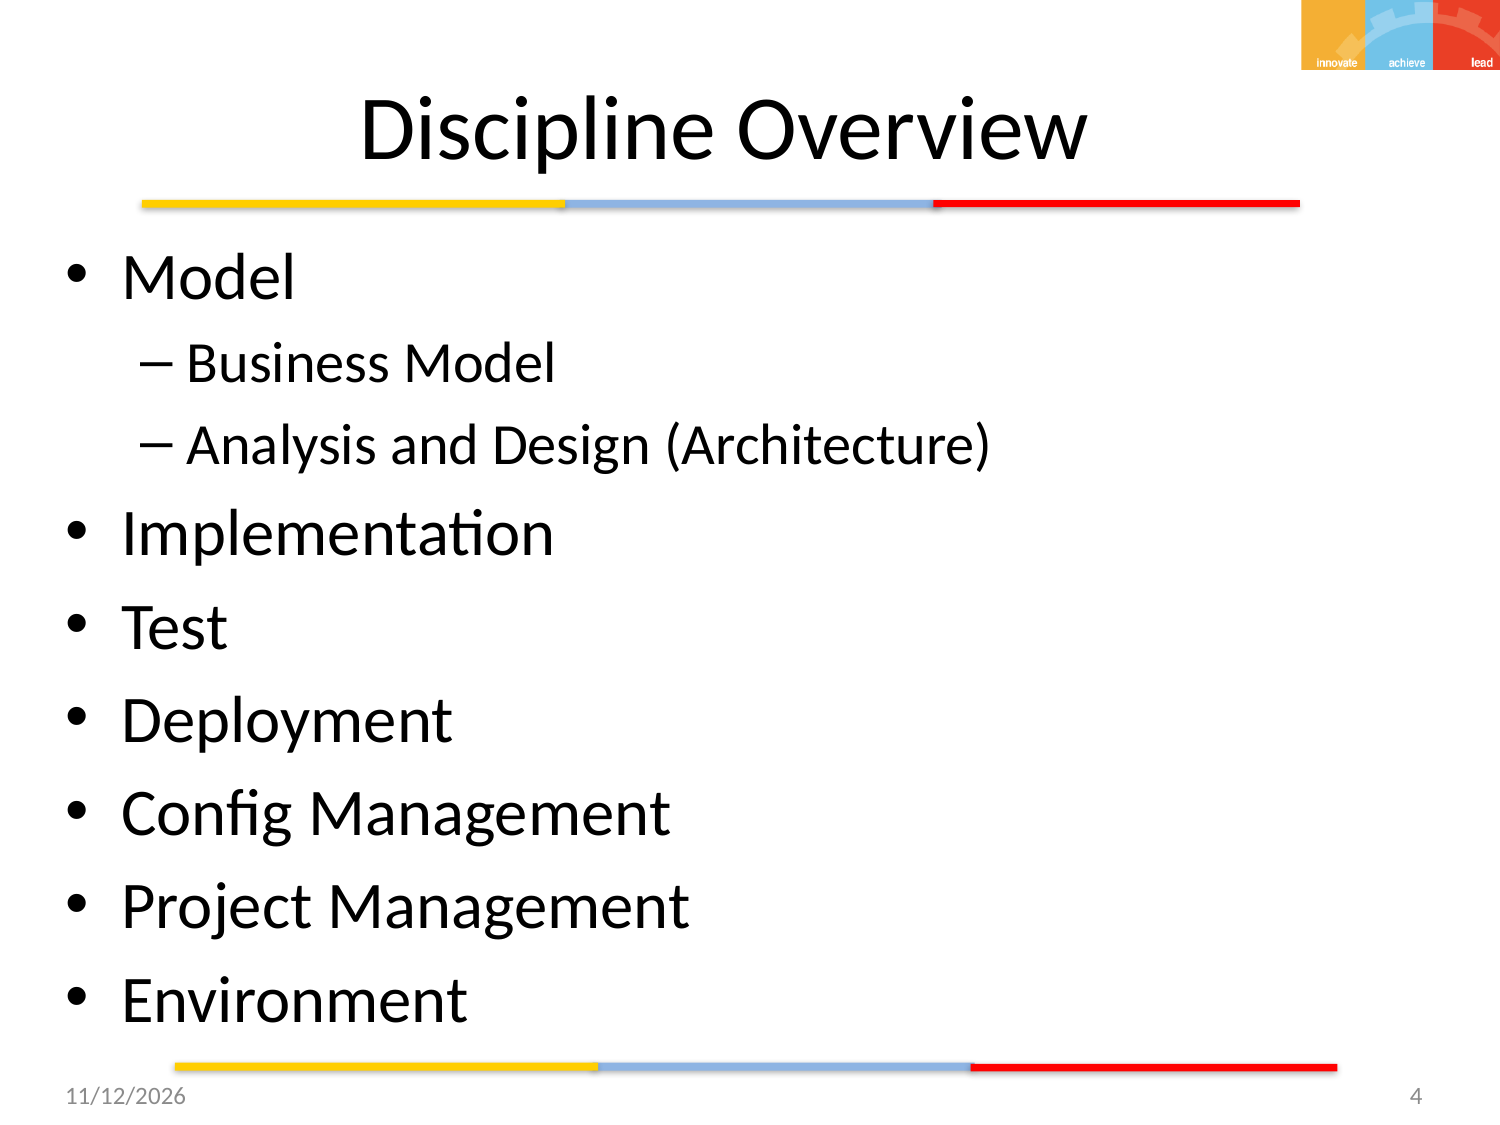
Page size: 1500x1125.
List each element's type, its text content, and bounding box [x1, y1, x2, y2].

title Discipline Overview [49, 45, 1401, 201]
slide_number 4 [1087, 1065, 1438, 1125]
list Model Business Model Analysis and Design (Architecture) Implementation Test Deployment Config Management Project Management Environment [49, 224, 1426, 1051]
picture [1301, 0, 1500, 70]
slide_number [50, 1065, 400, 1125]
